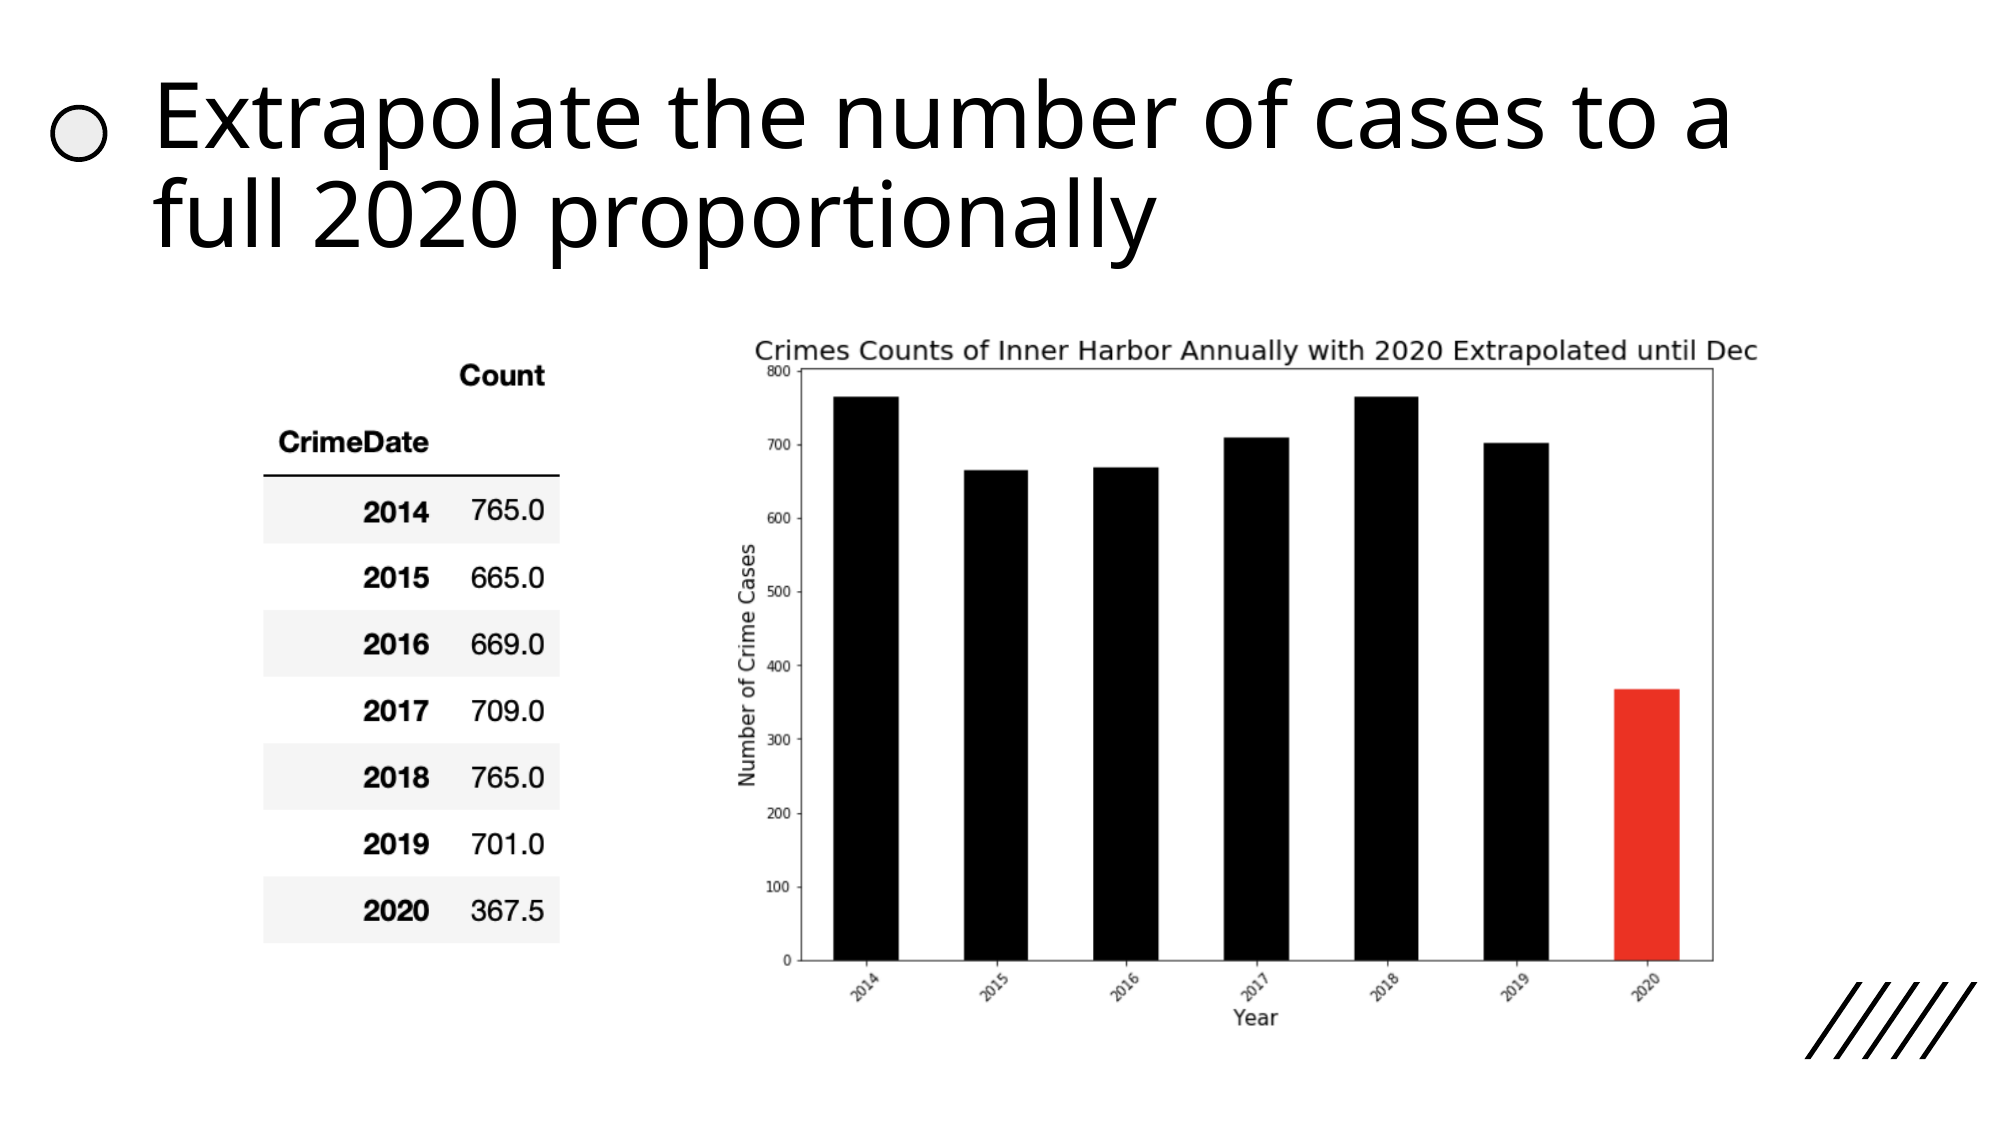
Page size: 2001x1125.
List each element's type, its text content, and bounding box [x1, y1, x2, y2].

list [726, 329, 1771, 1044]
title Extrapolate the number of cases to a full 2020 proportionally [137, 59, 1863, 278]
picture [229, 361, 666, 958]
